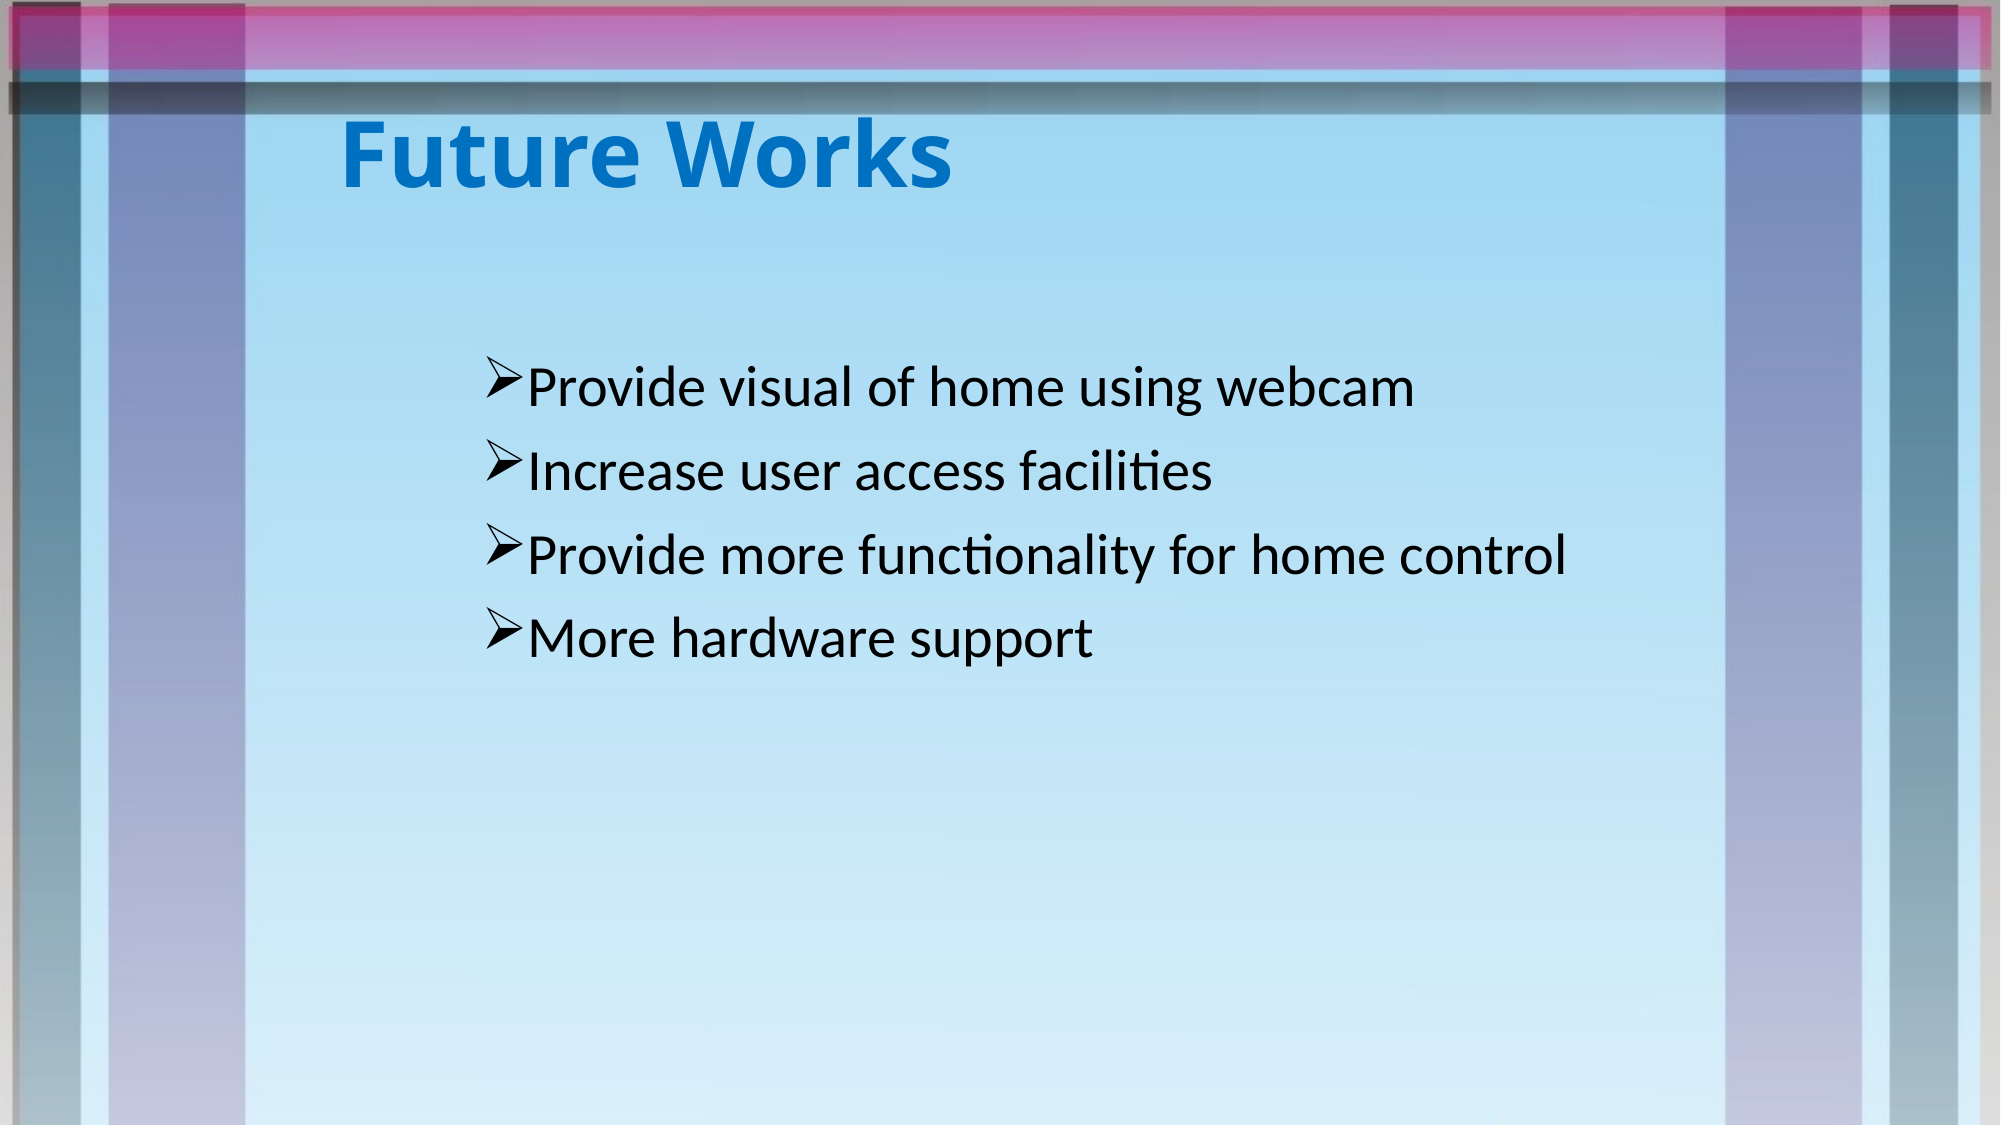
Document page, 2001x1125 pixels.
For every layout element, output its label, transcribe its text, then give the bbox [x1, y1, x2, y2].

picture [0, 0, 2001, 1125]
list Provide visual of home using webcam Increase user access facilities Provide more functionality for home control More hardware support [466, 348, 2000, 1063]
title Future Works [323, 48, 2000, 267]
